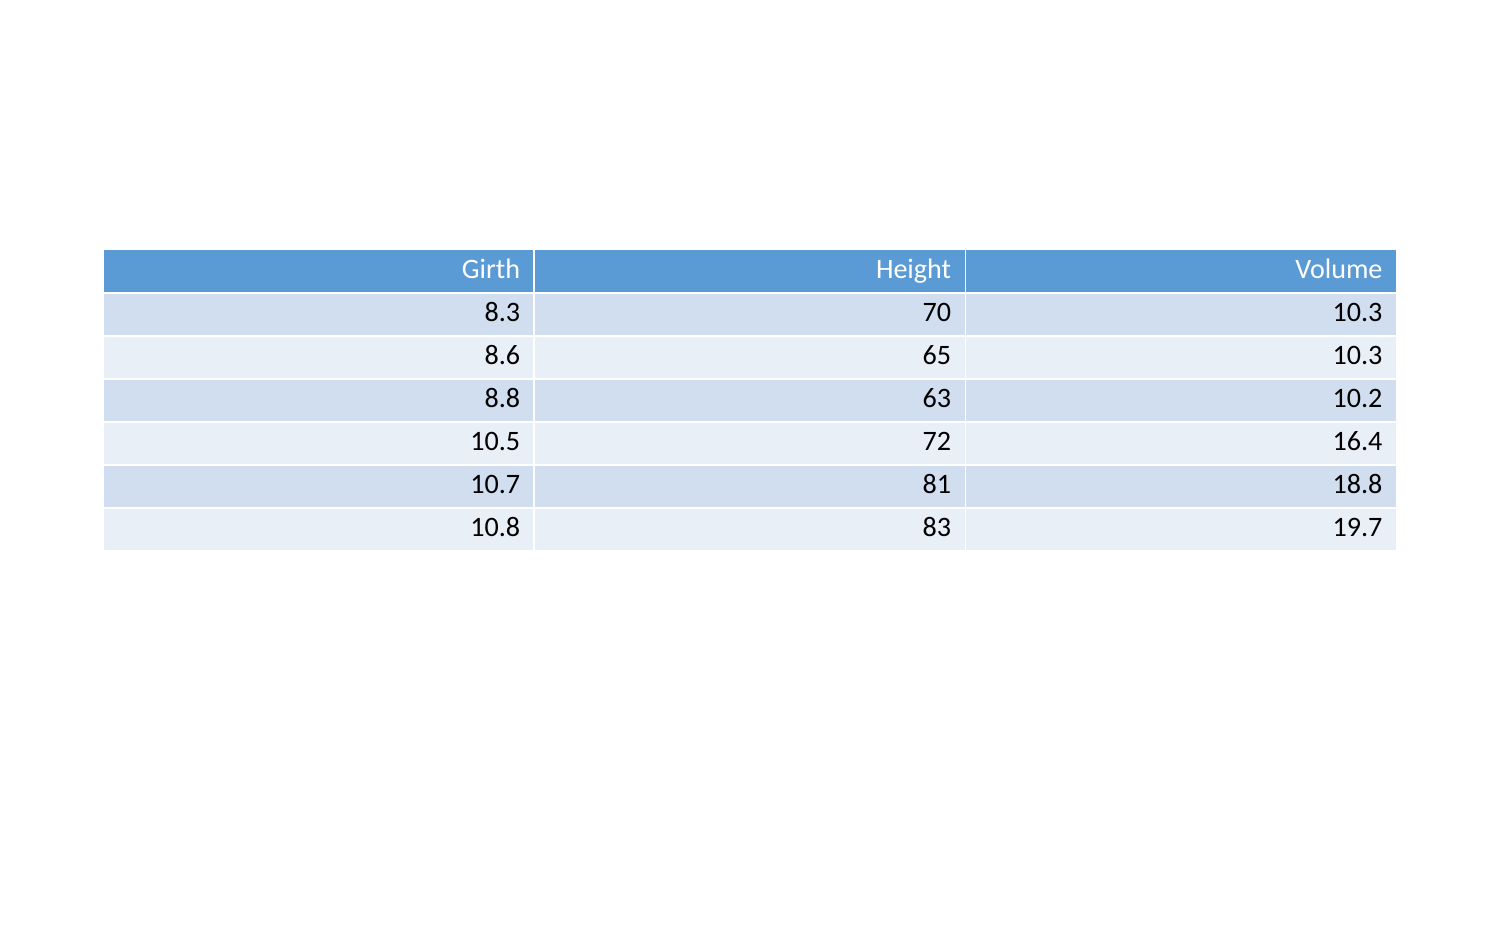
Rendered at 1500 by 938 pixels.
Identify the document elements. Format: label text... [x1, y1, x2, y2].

table_cell 72 [535, 423, 965, 464]
table_cell 16.4 [966, 423, 1396, 464]
table_cell 65 [535, 337, 965, 378]
table_cell 10.5 [104, 423, 533, 464]
table_cell 10.2 [966, 380, 1396, 421]
table_cell 70 [535, 294, 965, 335]
table_cell 63 [535, 380, 965, 421]
table_cell 10.8 [104, 509, 533, 550]
table_cell 8.3 [104, 294, 533, 335]
table_cell 19.7 [966, 509, 1396, 550]
table_header Volume [966, 250, 1396, 292]
table_cell 81 [535, 466, 965, 507]
table_cell 83 [535, 509, 965, 550]
table_header Girth [104, 250, 533, 292]
table_cell 10.7 [104, 466, 533, 507]
table_cell 10.3 [966, 294, 1396, 335]
table_cell 10.3 [966, 337, 1396, 378]
table_header Height [535, 250, 965, 292]
table_cell 8.6 [104, 337, 533, 378]
table_cell 8.8 [104, 380, 533, 421]
table_cell 18.8 [966, 466, 1396, 507]
